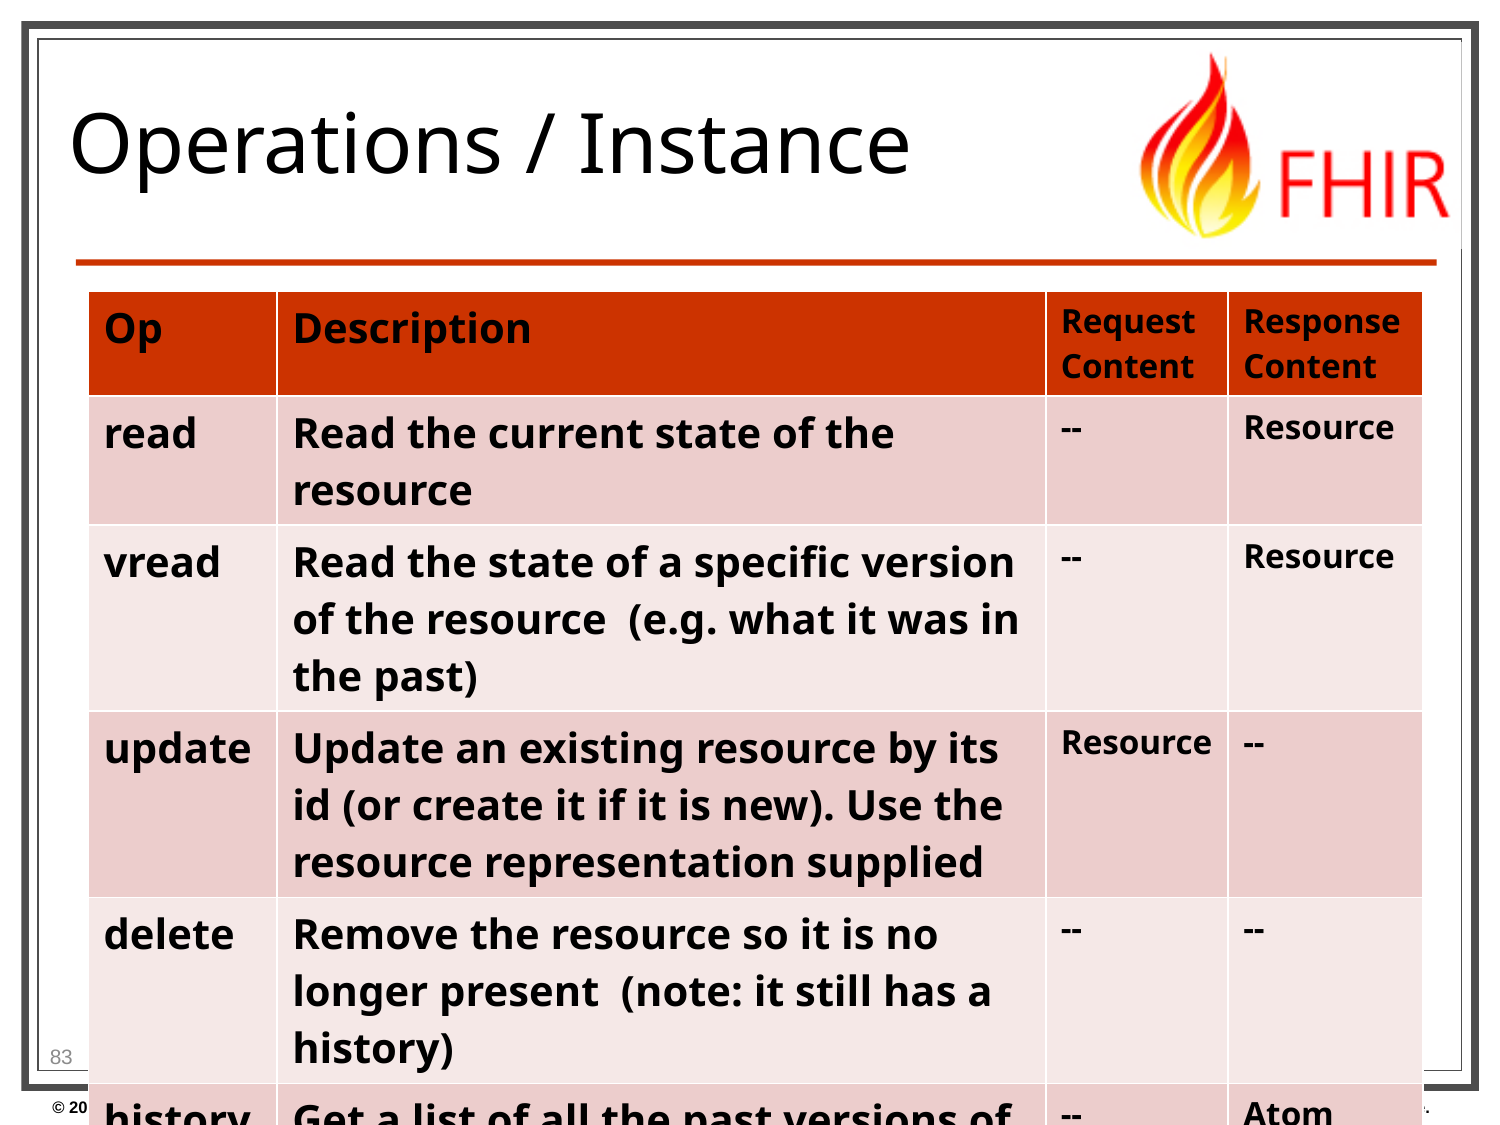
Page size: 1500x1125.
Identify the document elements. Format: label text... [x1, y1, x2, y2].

table_cell -- [1229, 898, 1422, 1083]
table_header Request Content [1047, 292, 1227, 395]
table_cell -- [1047, 1084, 1227, 1125]
title Operations / Instance [53, 54, 1128, 244]
table_cell delete [89, 898, 276, 1083]
picture [1128, 42, 1462, 249]
table_cell -- [1047, 526, 1227, 710]
table_cell Atom feed [1229, 1084, 1422, 1125]
table_cell Read the state of a specific version of the resource (e.g. what it was in the past) [278, 526, 1045, 710]
table_cell -- [1047, 397, 1227, 524]
table_cell Resource [1229, 526, 1422, 710]
table_header Op [89, 292, 276, 395]
table_header Description [278, 292, 1045, 395]
table_cell Update an existing resource by its id (or create it if it is new). Use the resource representation supplied [278, 712, 1045, 897]
table_cell Remove the resource so it is no longer present (note: it still has a history) [278, 898, 1045, 1083]
table_cell -- [1047, 898, 1227, 1083]
table_cell vread [89, 526, 276, 710]
table_cell read [89, 397, 276, 524]
table_cell Get a list of all the past versions of the resource [278, 1084, 1045, 1125]
table_cell Resource [1047, 712, 1227, 897]
table_cell update [89, 712, 276, 897]
table_cell -- [1229, 712, 1422, 897]
table_header Response Content [1229, 292, 1422, 395]
table_cell Read the current state of the resource [278, 397, 1045, 524]
table_cell Resource [1229, 397, 1422, 524]
slide_number 83 [23, 1018, 99, 1094]
table_cell history [89, 1084, 276, 1125]
